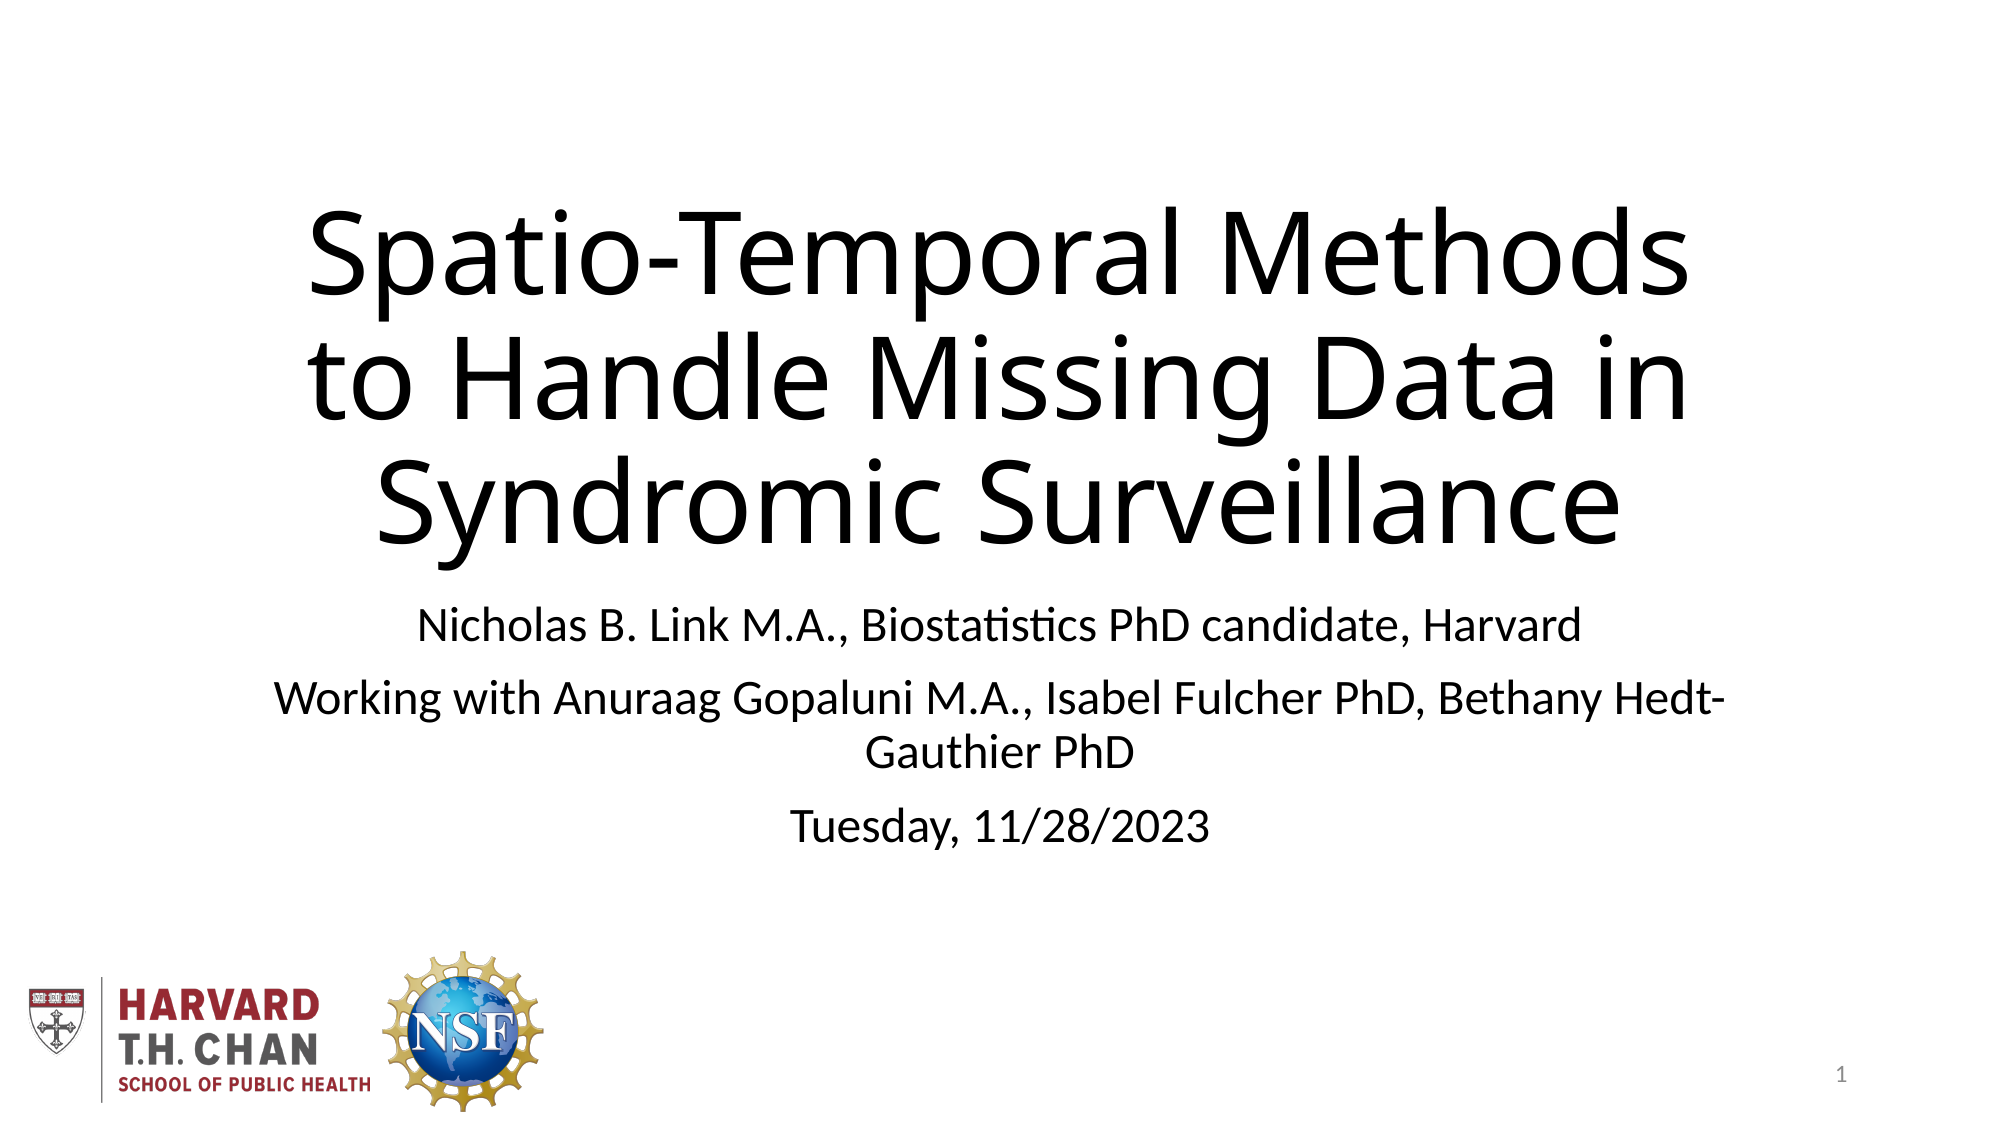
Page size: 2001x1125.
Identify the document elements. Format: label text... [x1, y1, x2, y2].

picture [27, 938, 557, 1125]
subtitle Nicholas B. Link M.A., Biostatistics PhD candidate, Harvard Working with Anuraag Gopaluni M.A., Isabel Fulcher PhD, Bethany Hedt-Gauthier PhD Tuesday, 11/28/2023 [249, 590, 1750, 863]
title Spatio-Temporal Methods to Handle Missing Data in Syndromic Surveillance [249, 184, 1750, 576]
slide_number 1 [1412, 1042, 1863, 1103]
